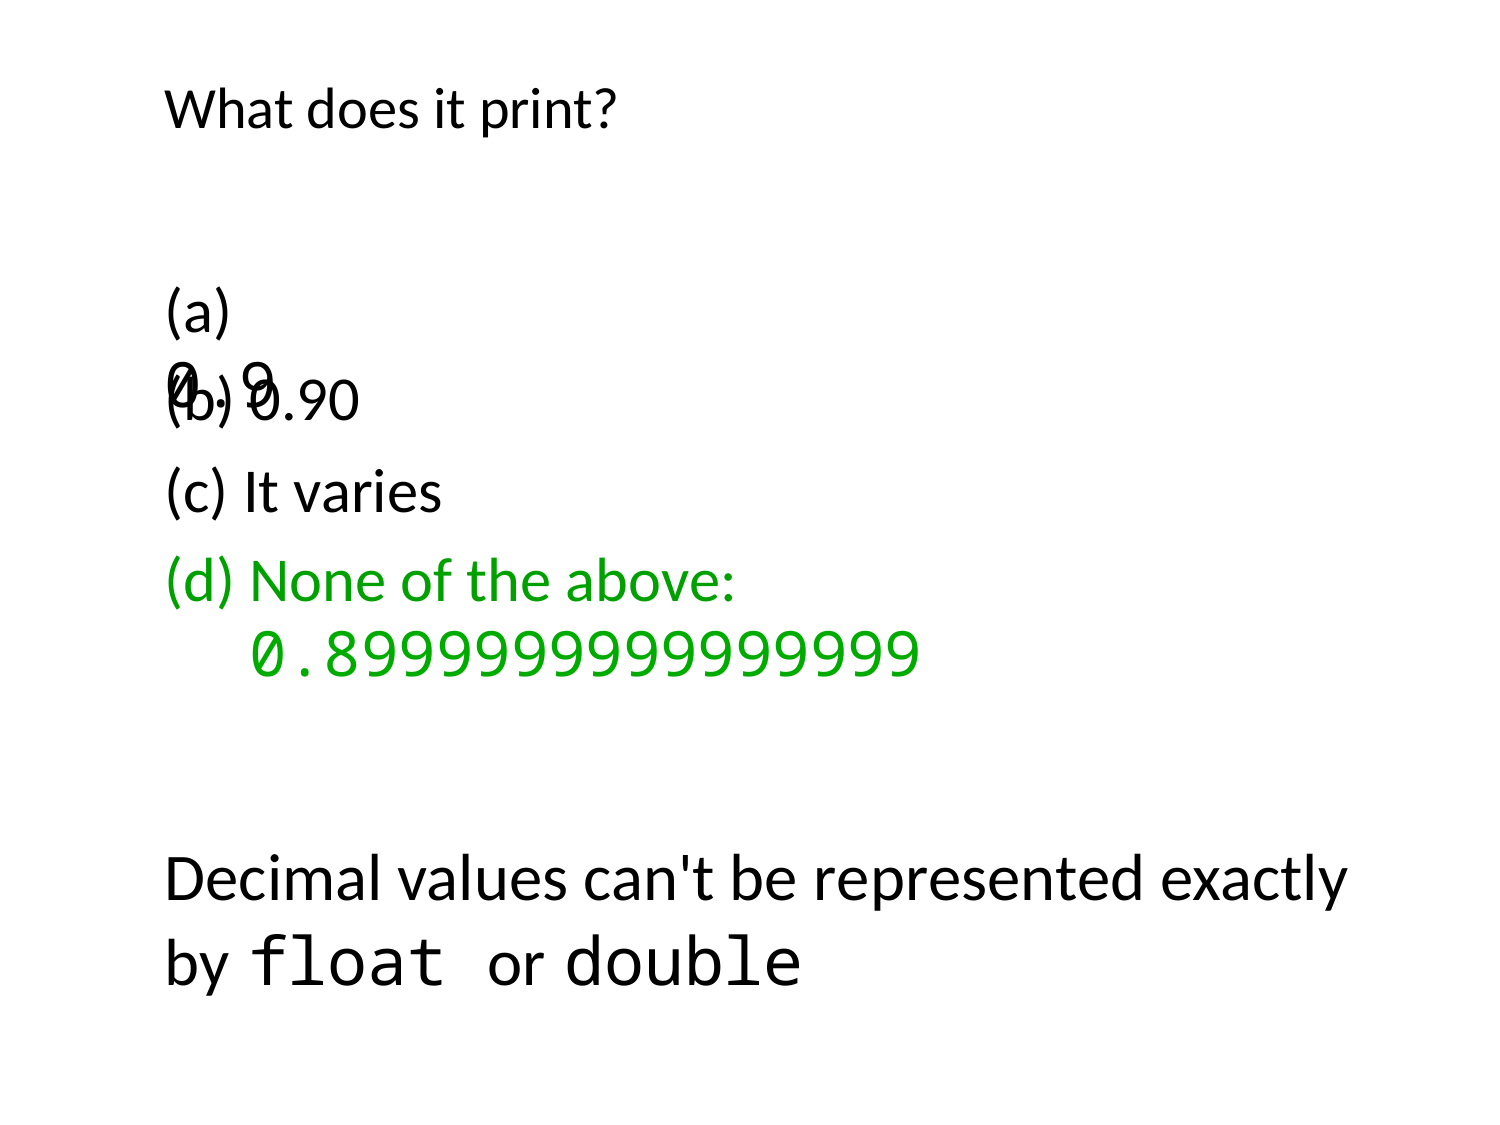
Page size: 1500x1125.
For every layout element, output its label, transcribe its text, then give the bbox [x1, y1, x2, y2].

text_box 0.90 It varies None of the above: 0.8999999999999999 [162, 357, 1373, 618]
text_box (a) 0.9 [162, 269, 352, 349]
text_box Decimal values can't be represented exactly by float or double [162, 829, 1355, 1006]
text_box What does it print? [162, 70, 625, 144]
